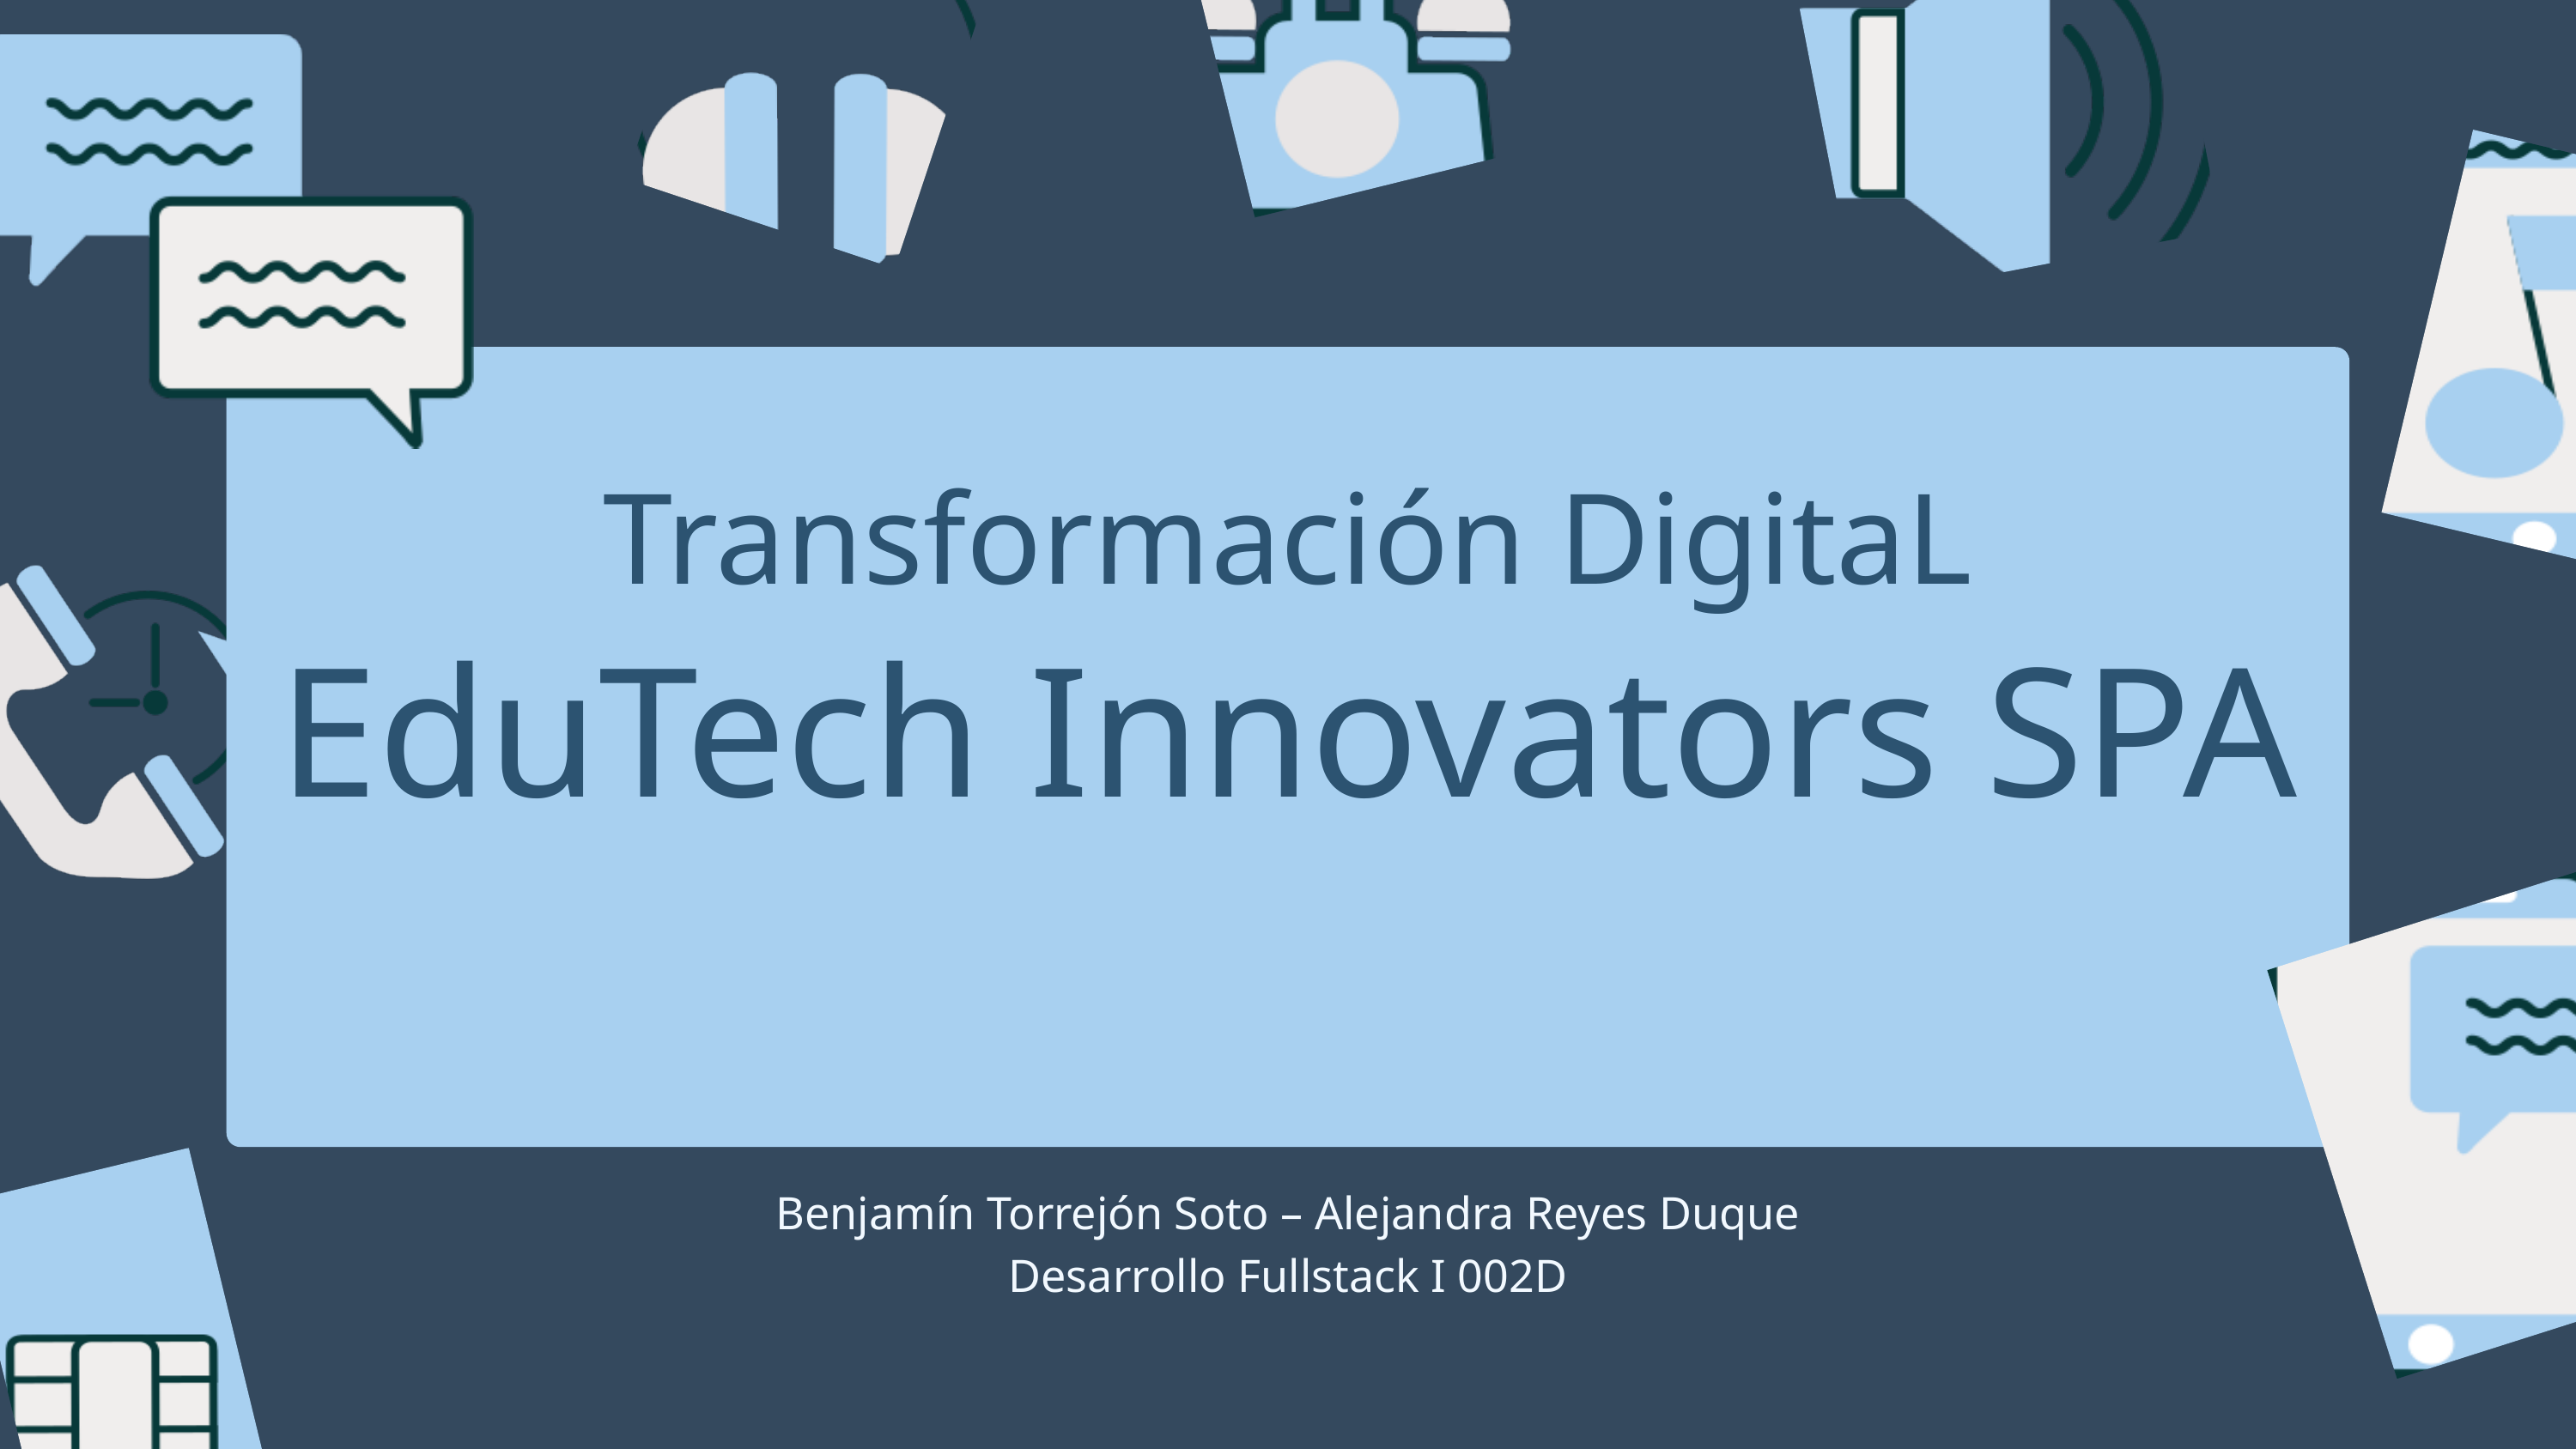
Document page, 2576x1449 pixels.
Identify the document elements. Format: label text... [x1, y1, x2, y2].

text_box [2326, 871, 2576, 1379]
text_box [1200, 0, 1583, 218]
text_box Benjamín Torrejón Soto – Alejandra Reyes Duque Desarrollo Fullstack I 002D [683, 1175, 1893, 1301]
text_box [2381, 130, 2576, 560]
text_box [626, 0, 985, 269]
text_box [0, 564, 220, 884]
text_box [0, 34, 474, 449]
text_box [1797, 0, 2221, 301]
text_box [0, 1148, 262, 1449]
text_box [226, 346, 2350, 1148]
